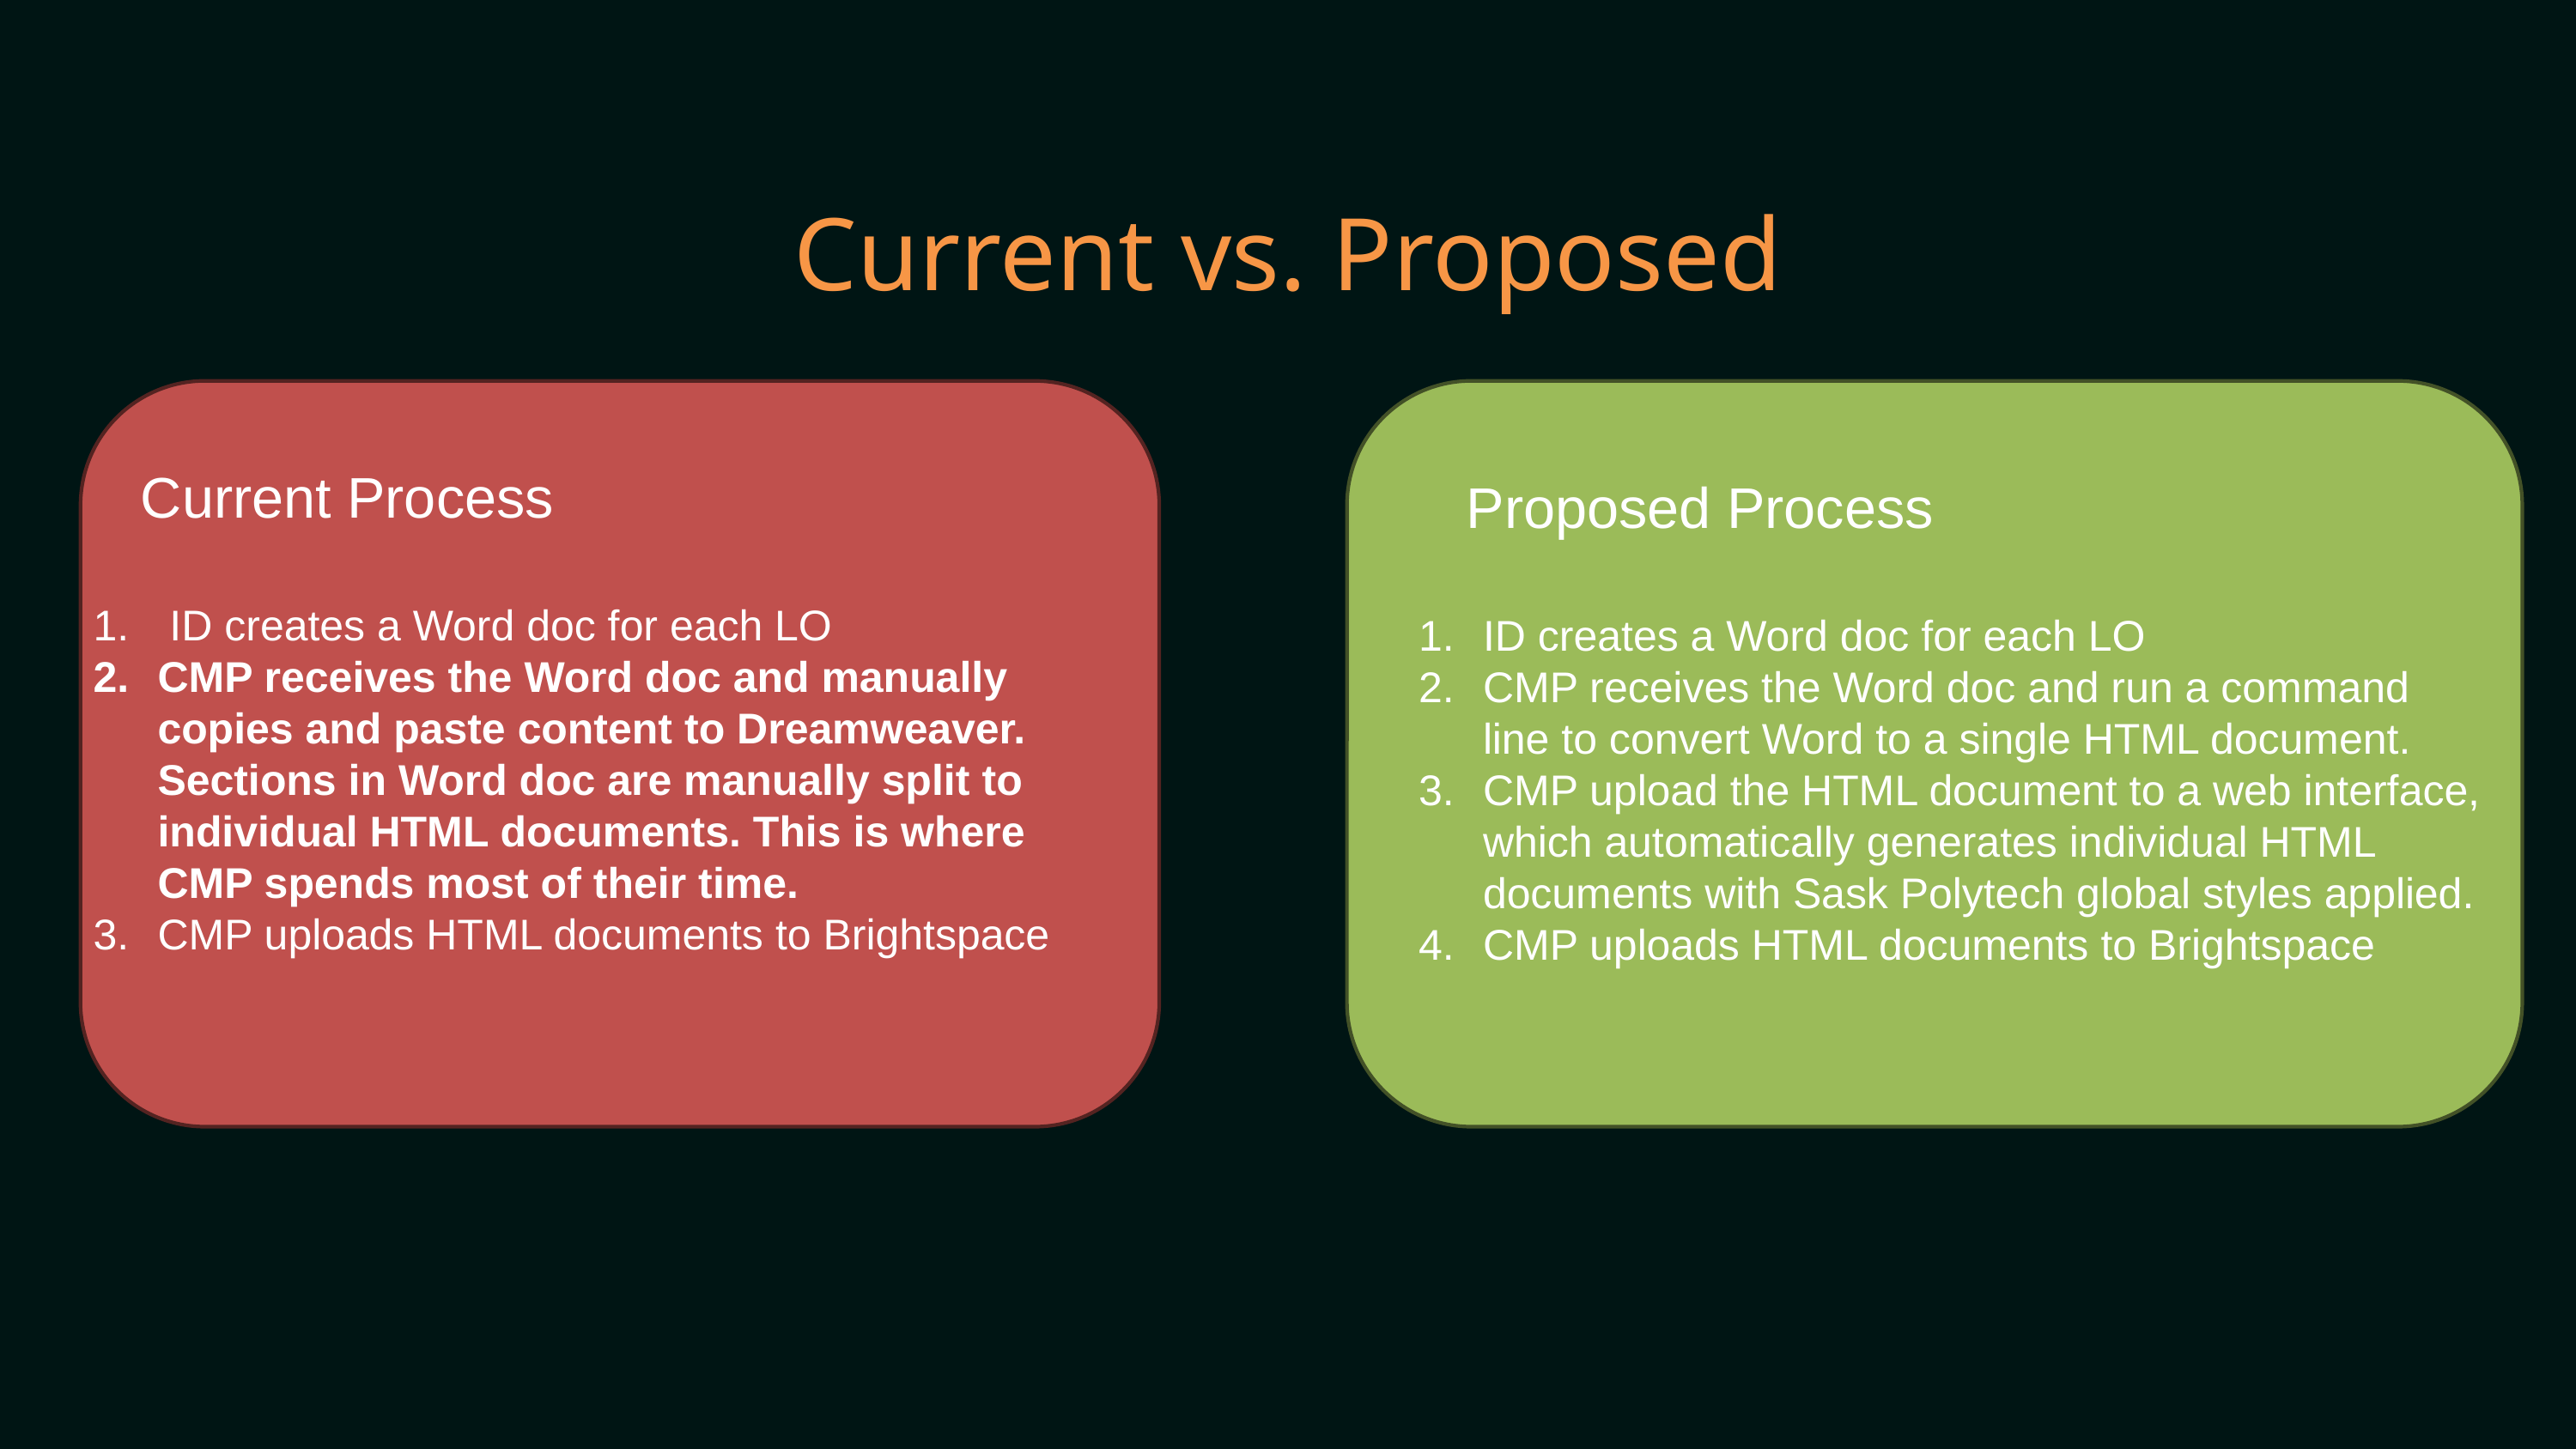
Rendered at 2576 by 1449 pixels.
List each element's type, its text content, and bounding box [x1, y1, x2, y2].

text_box Proposed Process ID creates a Word doc for each LO CMP receives the Word doc and run a command line to convert Word to a single HTML document. CMP upload the HTML document to a web interface, which automatically generates individual HTML documents with Sask Polytech global styles applied. CMP uploads HTML documents to Brightspace [1406, 464, 2496, 975]
text_box [1345, 379, 2524, 1129]
text_box [78, 379, 1162, 1129]
text_box Current Process ID creates a Word doc for each LO CMP receives the Word doc and manually copies and paste content to Dreamweaver. Sections in Word doc are manually split to individual HTML documents. This is where CMP spends most of their time. CMP uploads HTML documents to Brightspace [80, 454, 1130, 965]
text_box Current vs. Proposed [144, 214, 2432, 311]
